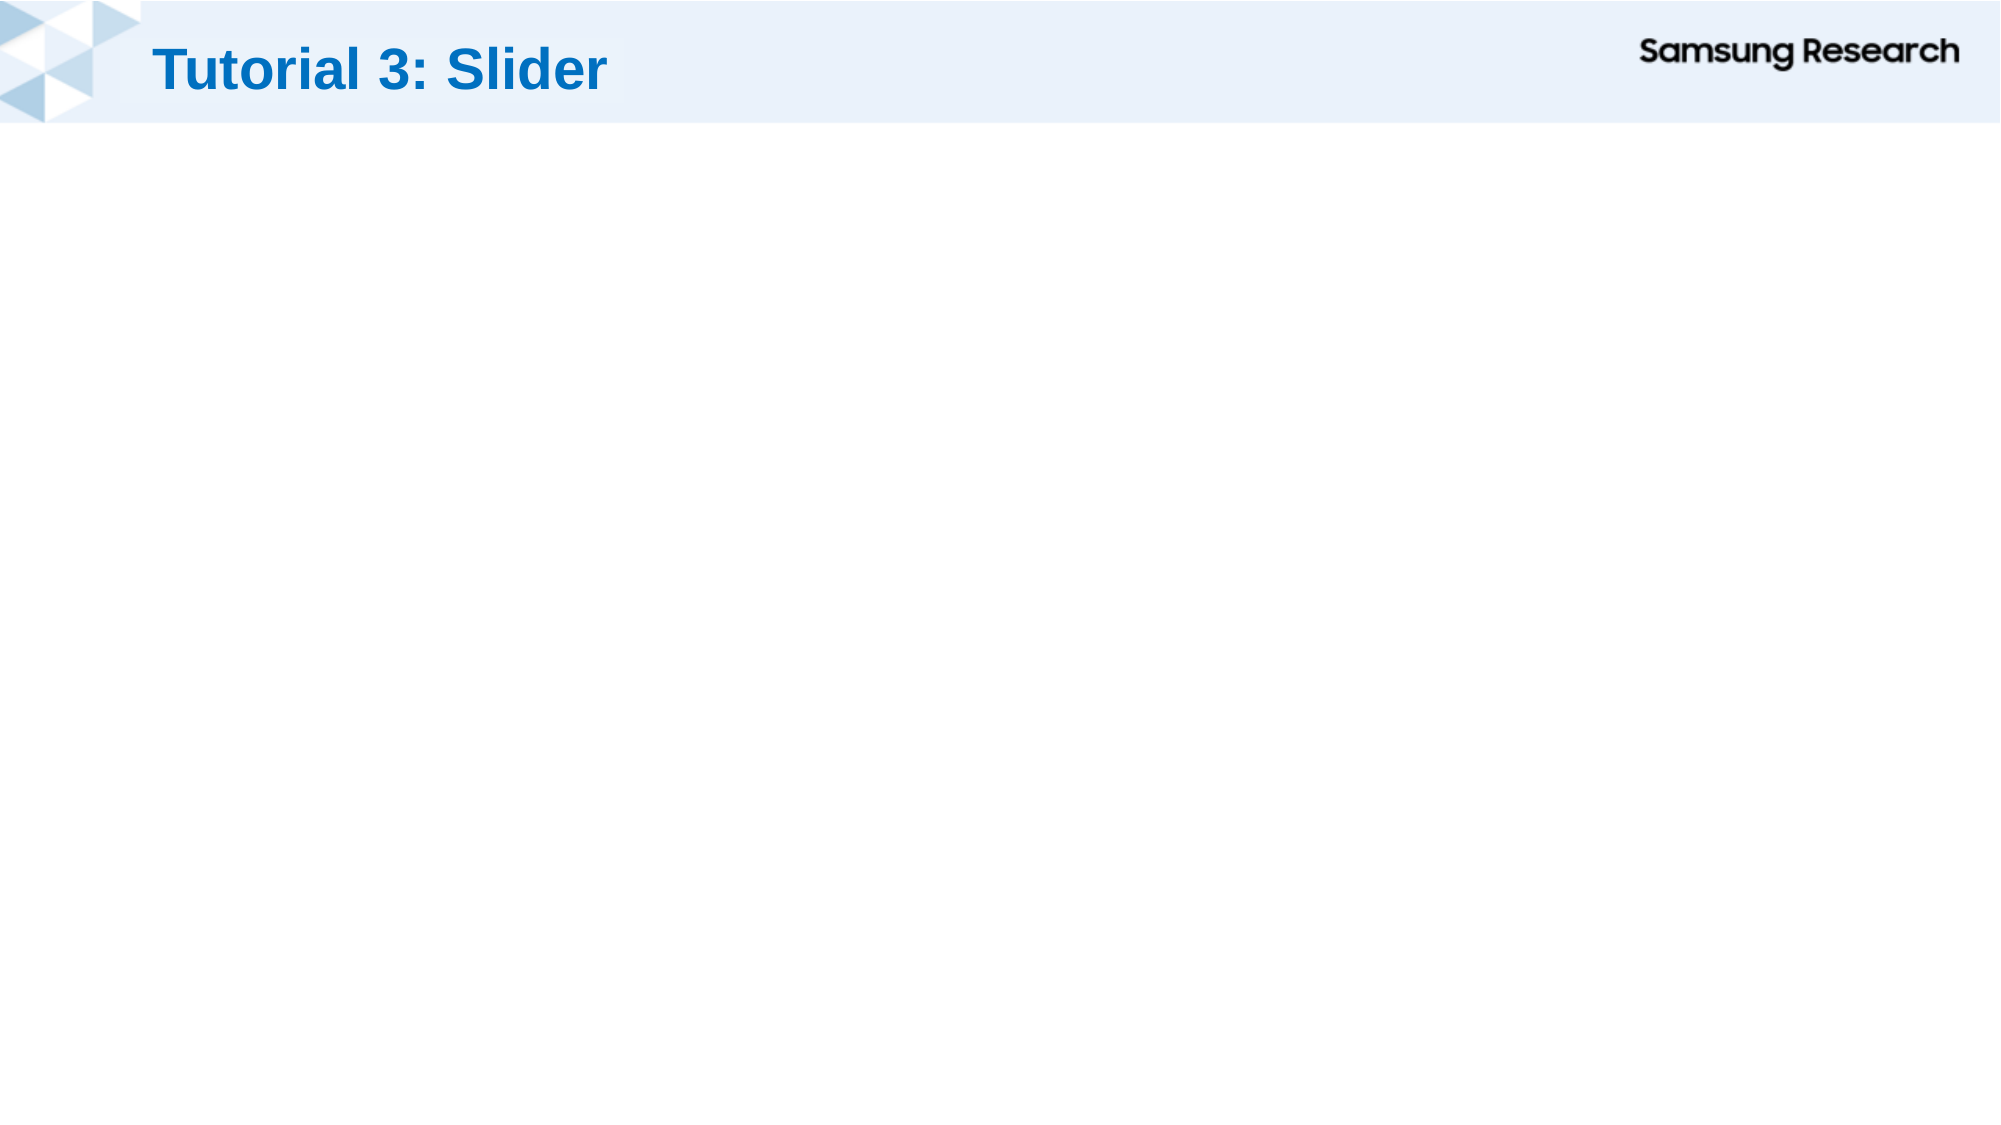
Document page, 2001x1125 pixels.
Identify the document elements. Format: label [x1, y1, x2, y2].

text_box [0, 1, 2000, 150]
